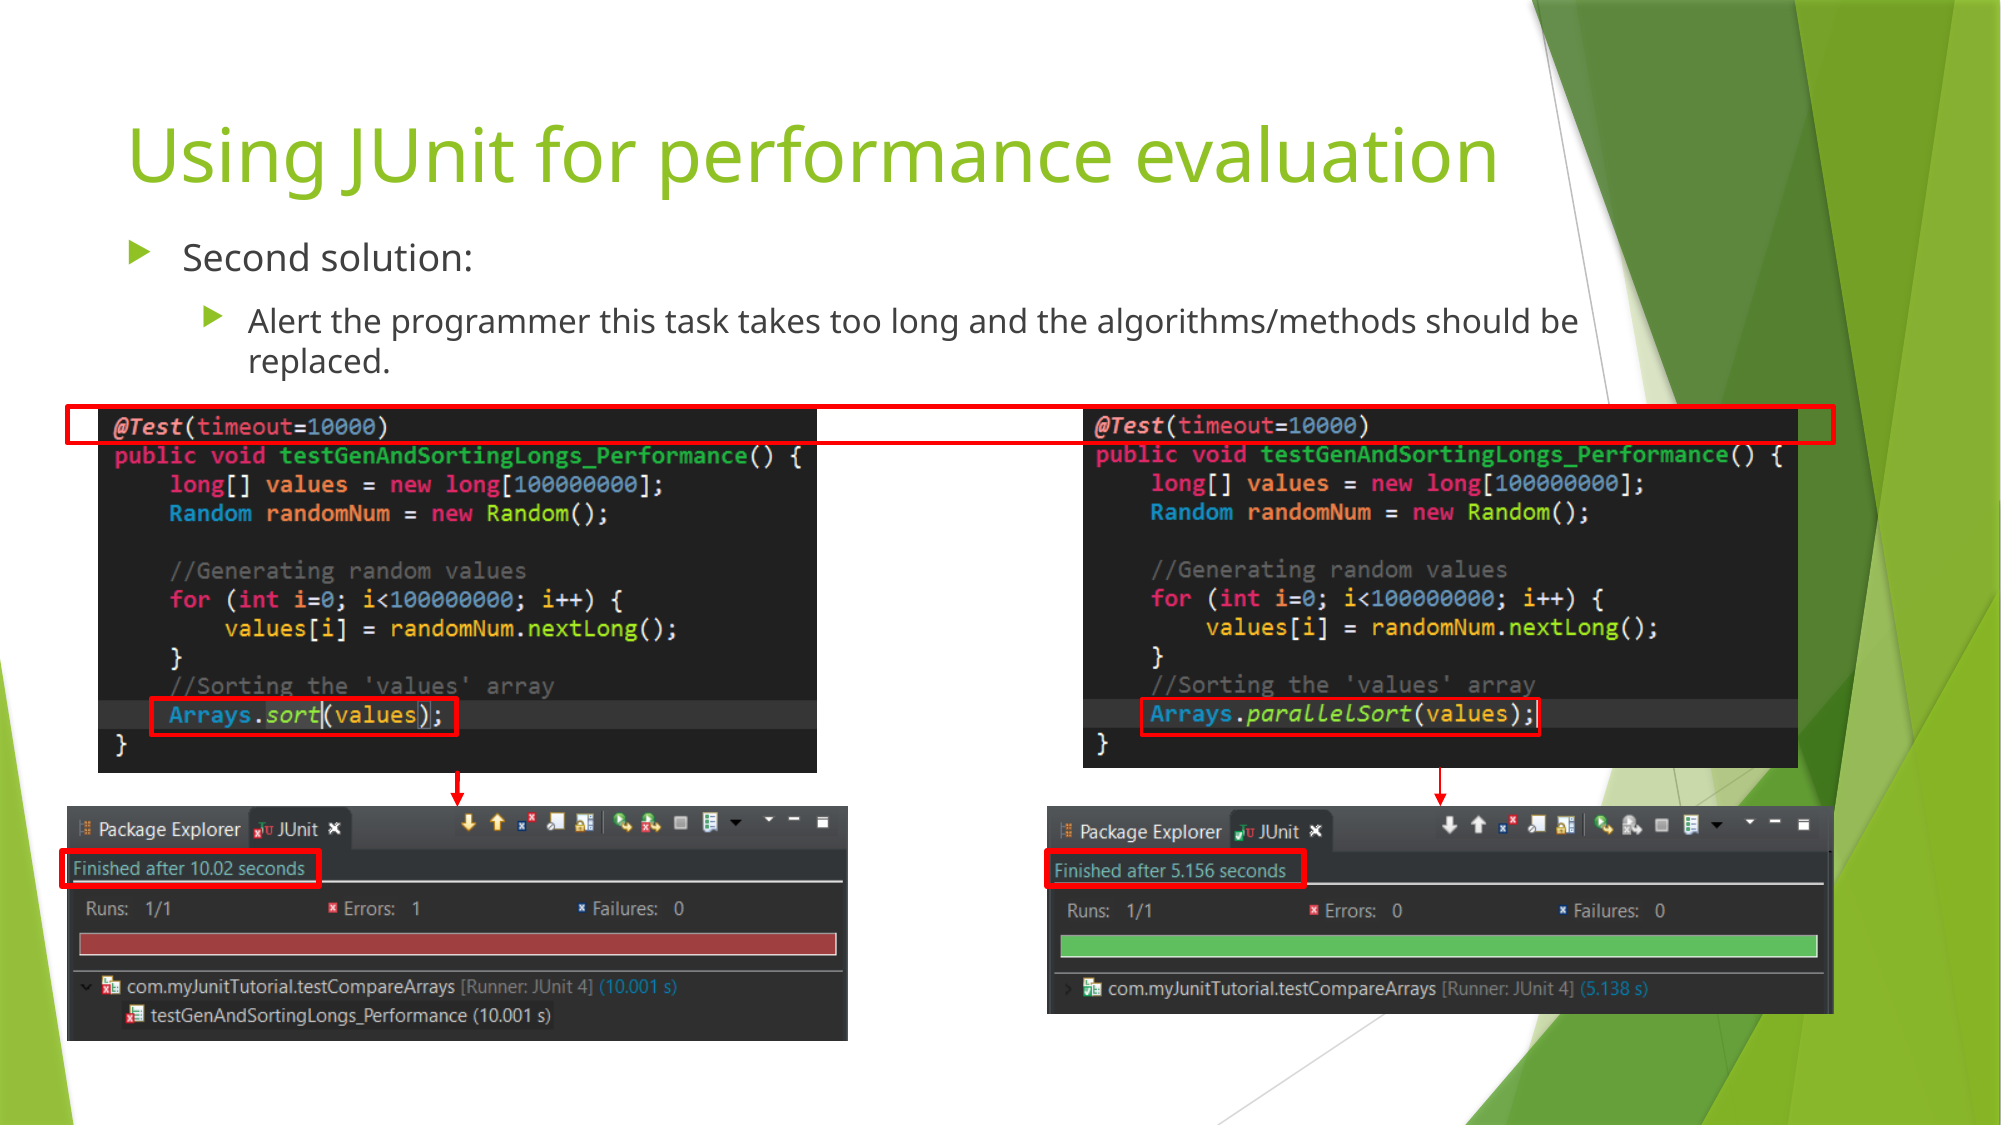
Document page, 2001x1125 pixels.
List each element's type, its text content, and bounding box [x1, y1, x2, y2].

title Using JUnit for performance evaluation [111, 99, 1522, 160]
picture [1046, 805, 1835, 1015]
picture [98, 406, 817, 774]
text_box [66, 405, 99, 445]
text_box [815, 405, 1084, 445]
picture [1083, 406, 1798, 769]
list Second solution: Alert the programmer this task takes too long and the algorithms/methods should be replaced. [111, 160, 1642, 405]
list Second solution: Alert the programmer this task takes too long and the algorithms/methods should be replaced. [111, 445, 1642, 1075]
text_box [1796, 405, 1835, 445]
picture [66, 806, 848, 1042]
